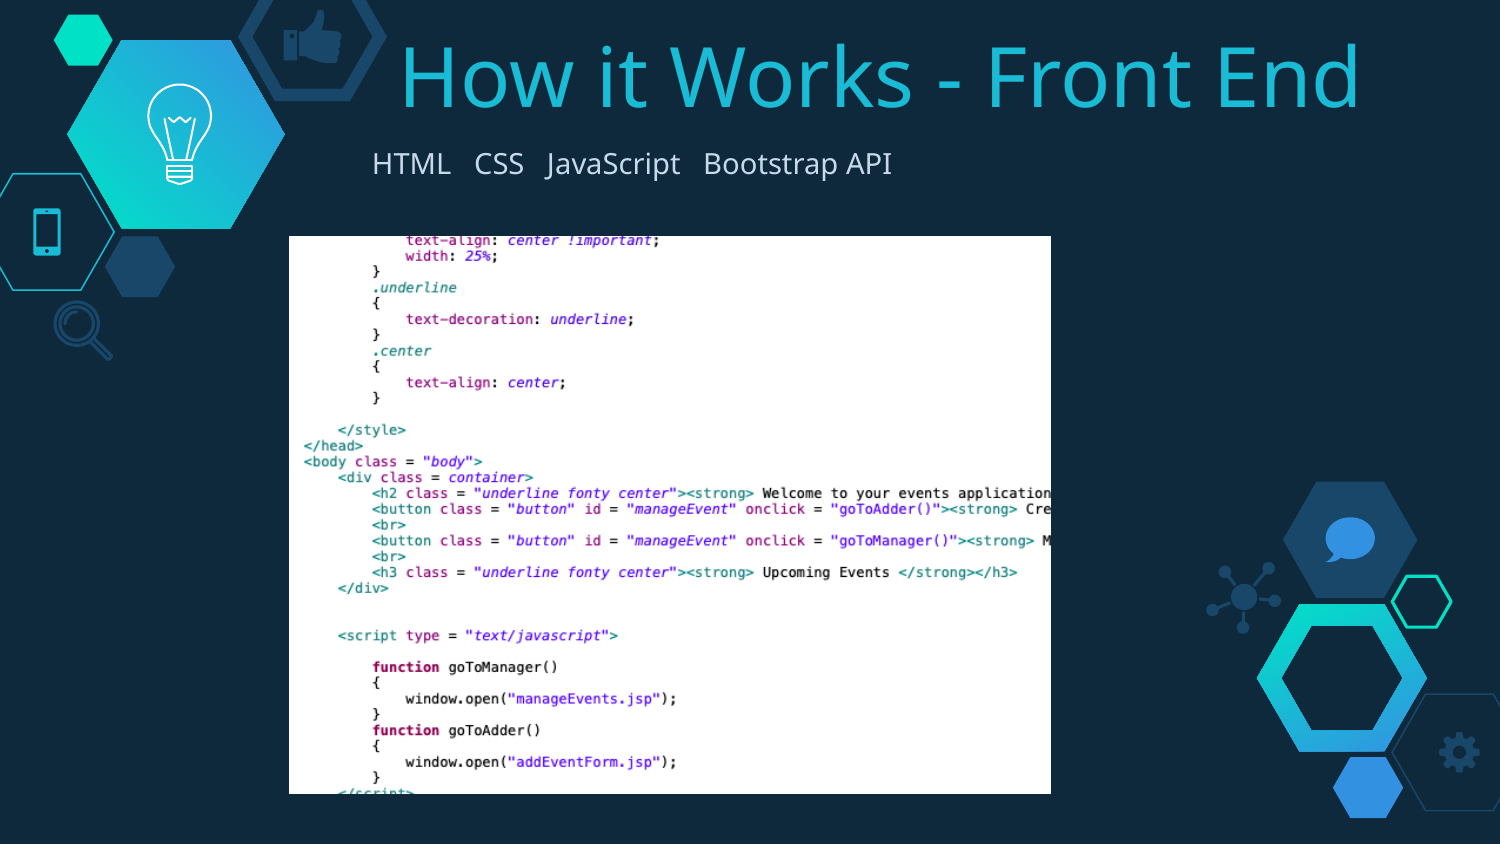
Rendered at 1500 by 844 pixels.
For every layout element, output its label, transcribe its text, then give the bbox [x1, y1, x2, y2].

title How it Works - Front End [383, 33, 1500, 140]
list HTML CSS JavaScript Bootstrap API [356, 130, 1168, 237]
picture [289, 236, 1051, 794]
